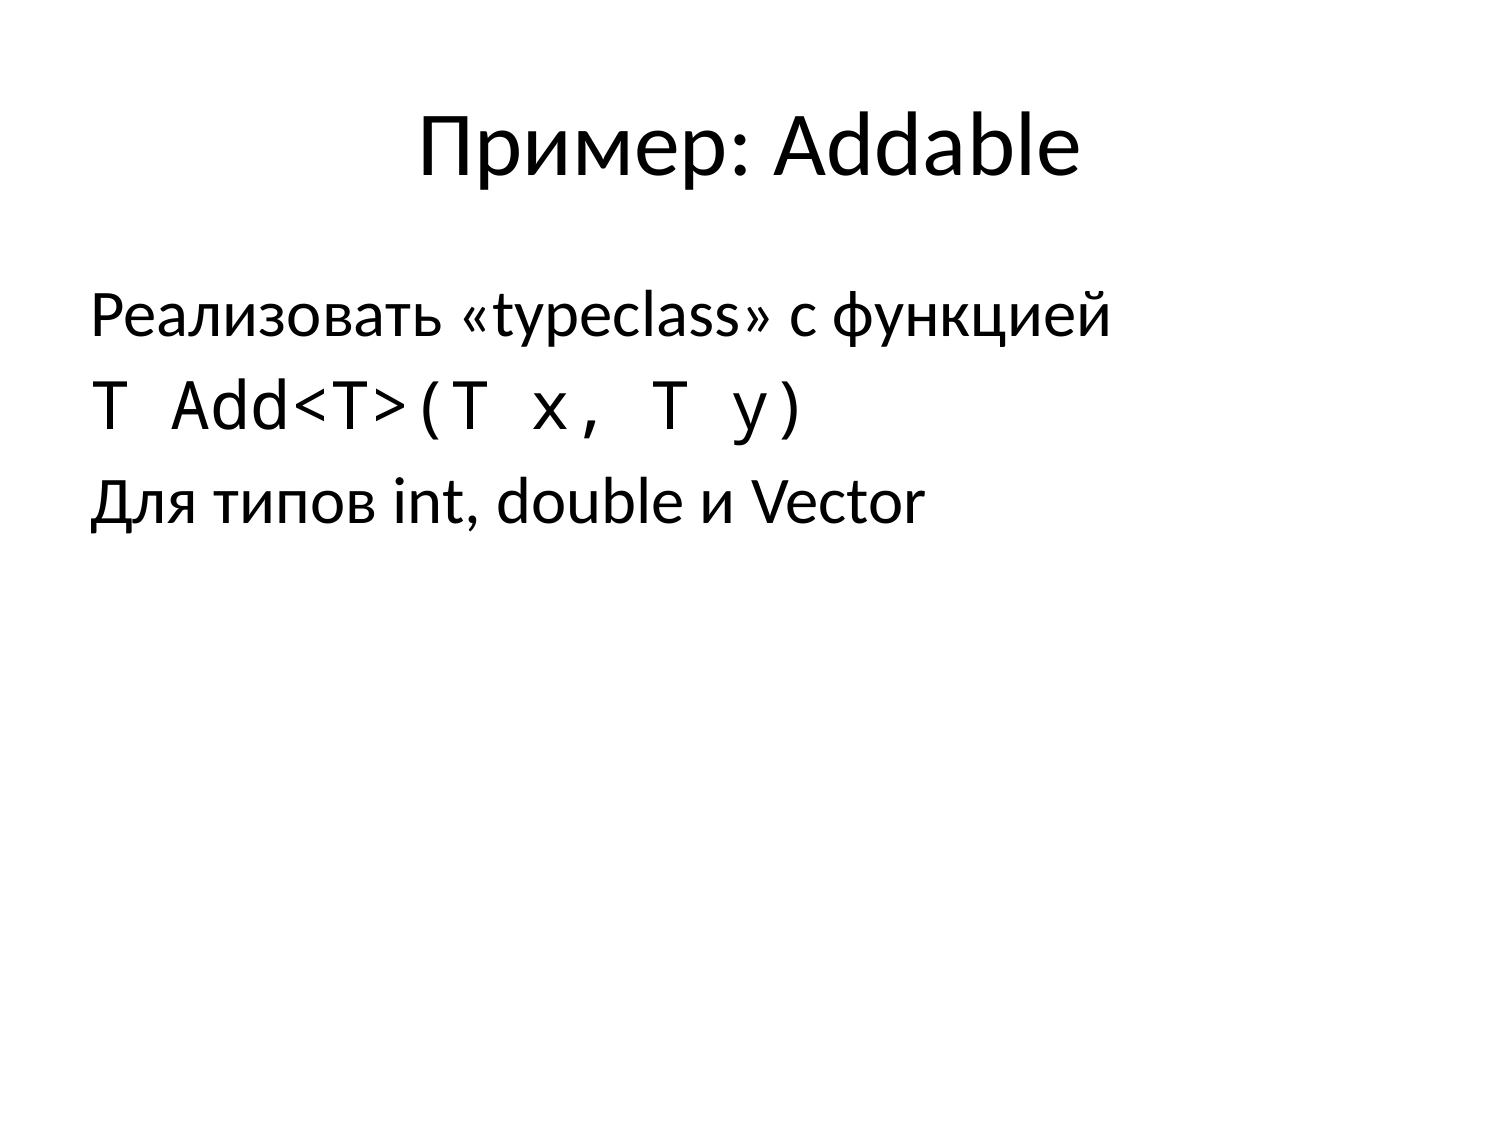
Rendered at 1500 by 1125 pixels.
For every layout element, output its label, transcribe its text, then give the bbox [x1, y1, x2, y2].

list Реализовать «typeclass» с функцией T Add<T>(T x, T y) Для типов int, double и Vector [75, 262, 1425, 1005]
title Пример: Addable [75, 45, 1425, 233]
